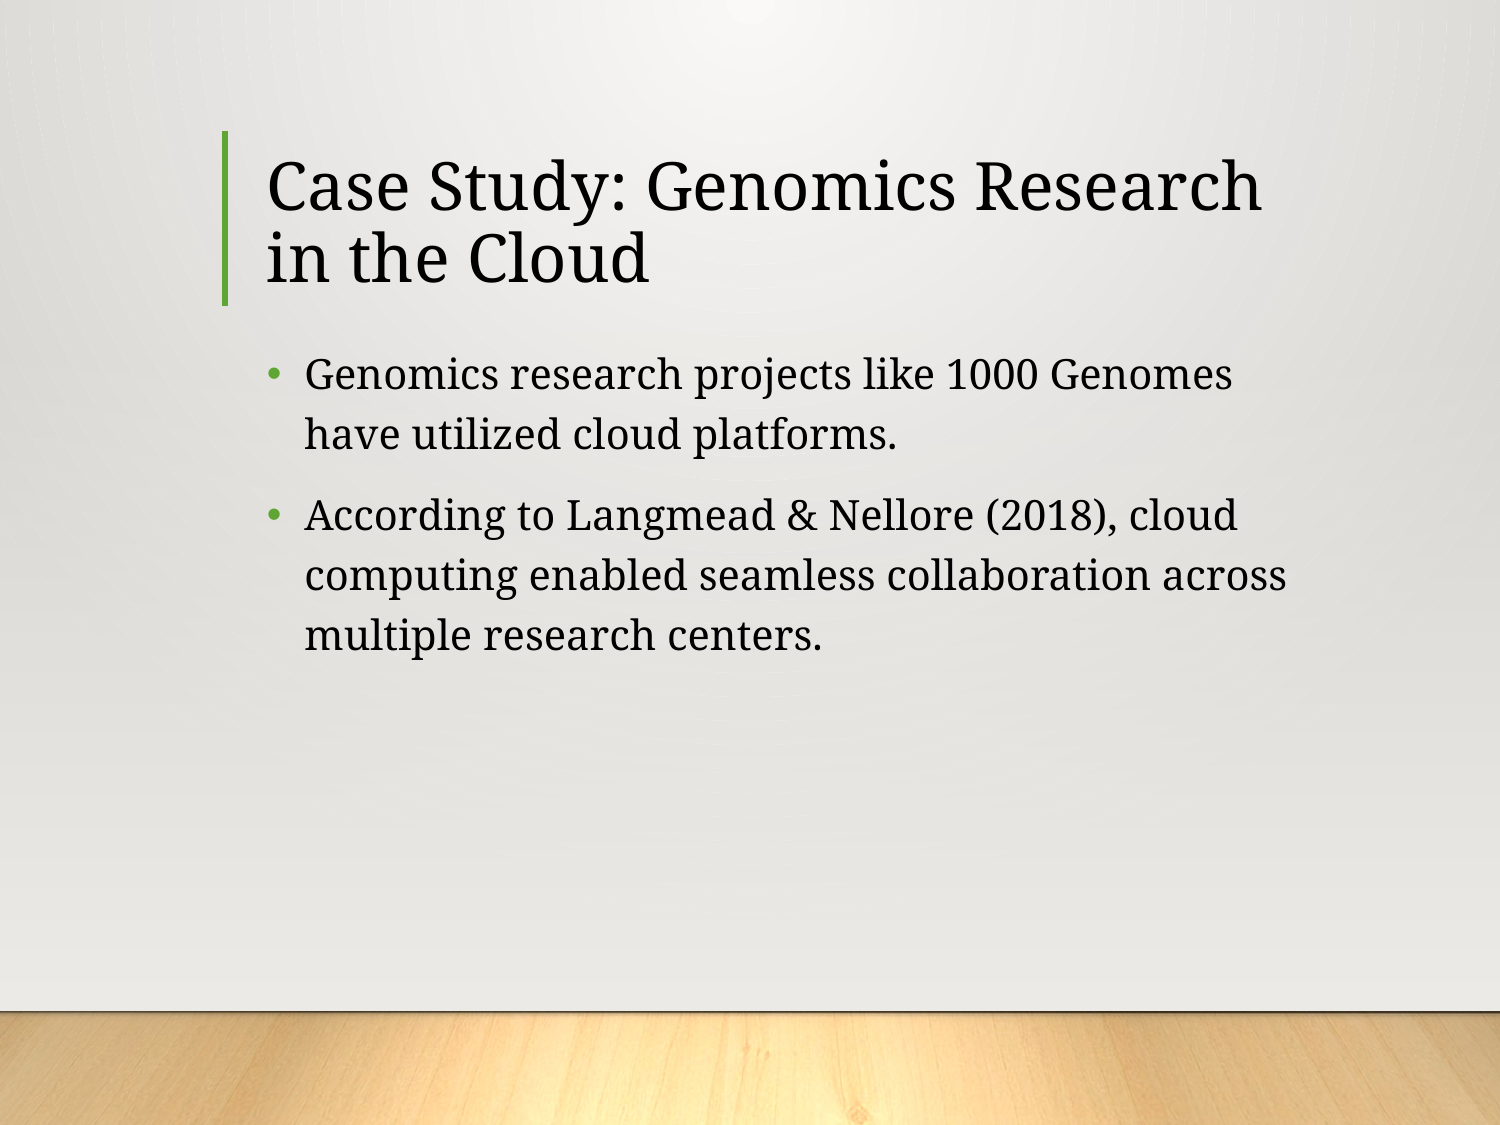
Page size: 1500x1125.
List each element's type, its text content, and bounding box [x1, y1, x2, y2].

list Genomics research projects like 1000 Genomes have utilized cloud platforms. According to Langmead & Nellore (2018), cloud computing enabled seamless collaboration across multiple research centers. [251, 330, 1315, 897]
picture [0, 1011, 1500, 1125]
title Case Study: Genomics Research in the Cloud [251, 131, 1315, 305]
